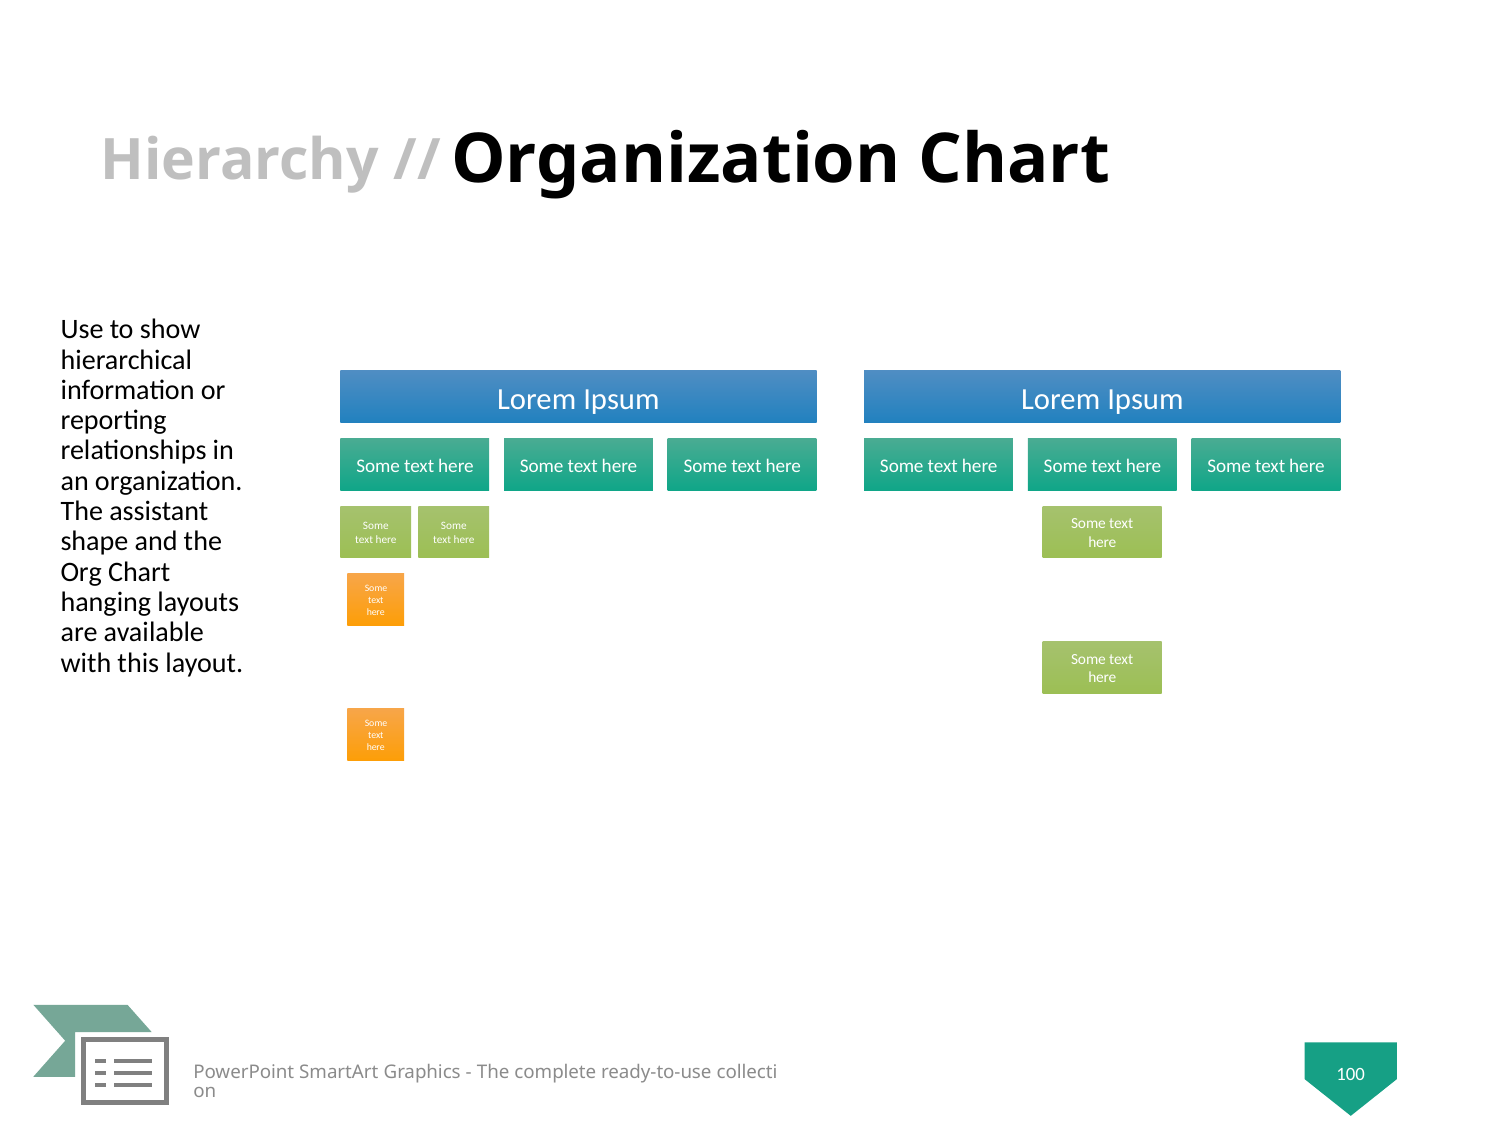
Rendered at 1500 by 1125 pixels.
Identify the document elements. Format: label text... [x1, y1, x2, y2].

slide_number 100 [1304, 1042, 1397, 1103]
list Use to show hierarchical information or reporting relationships in an organization. The assistant shape and the Org Chart hanging layouts are available with this layout. [45, 307, 271, 960]
title Organization Chart [435, 52, 1397, 270]
footer PowerPoint SmartArt Graphics - The complete ready-to-use collection [178, 1042, 798, 1103]
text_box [340, 370, 1341, 896]
